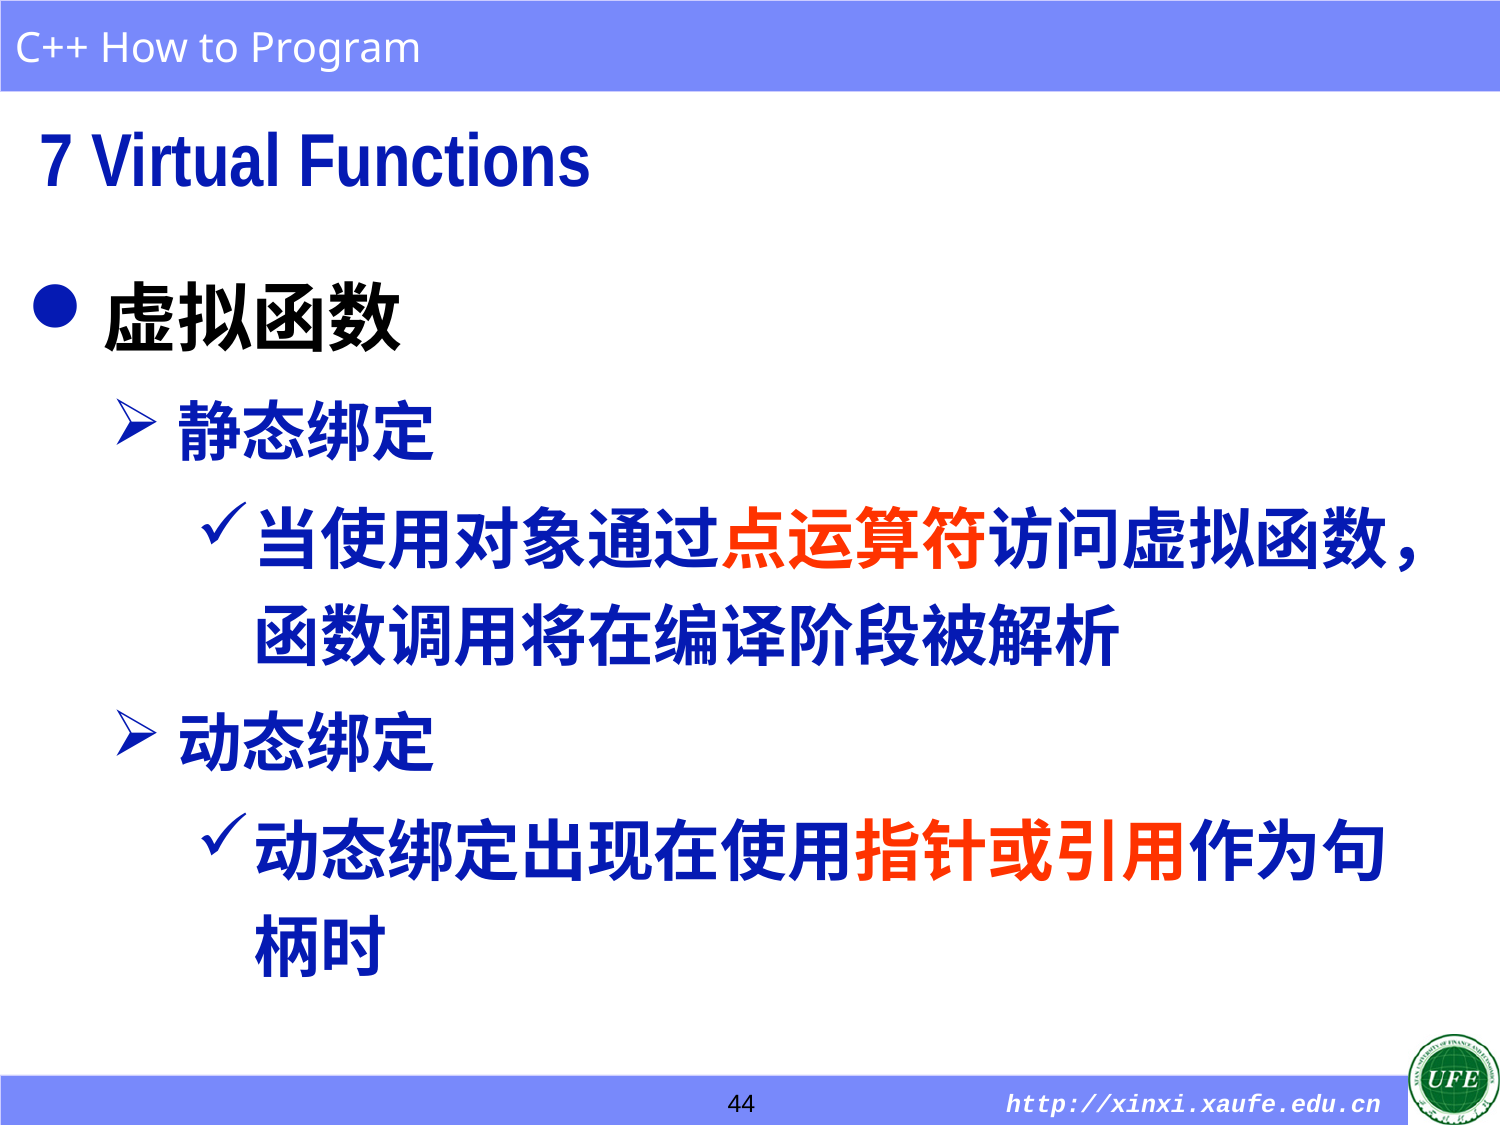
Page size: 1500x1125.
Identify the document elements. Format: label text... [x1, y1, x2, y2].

slide_number 44 [712, 1080, 813, 1121]
text_box 7 Virtual Functions [24, 99, 1475, 225]
picture [1408, 1034, 1500, 1125]
list 虚拟函数 静态绑定 当使用对象通过点运算符访问虚拟函数，函数调用将在编译阶段被解析 动态绑定 动态绑定出现在使用指针或引用作为句柄时 [12, 245, 1450, 988]
